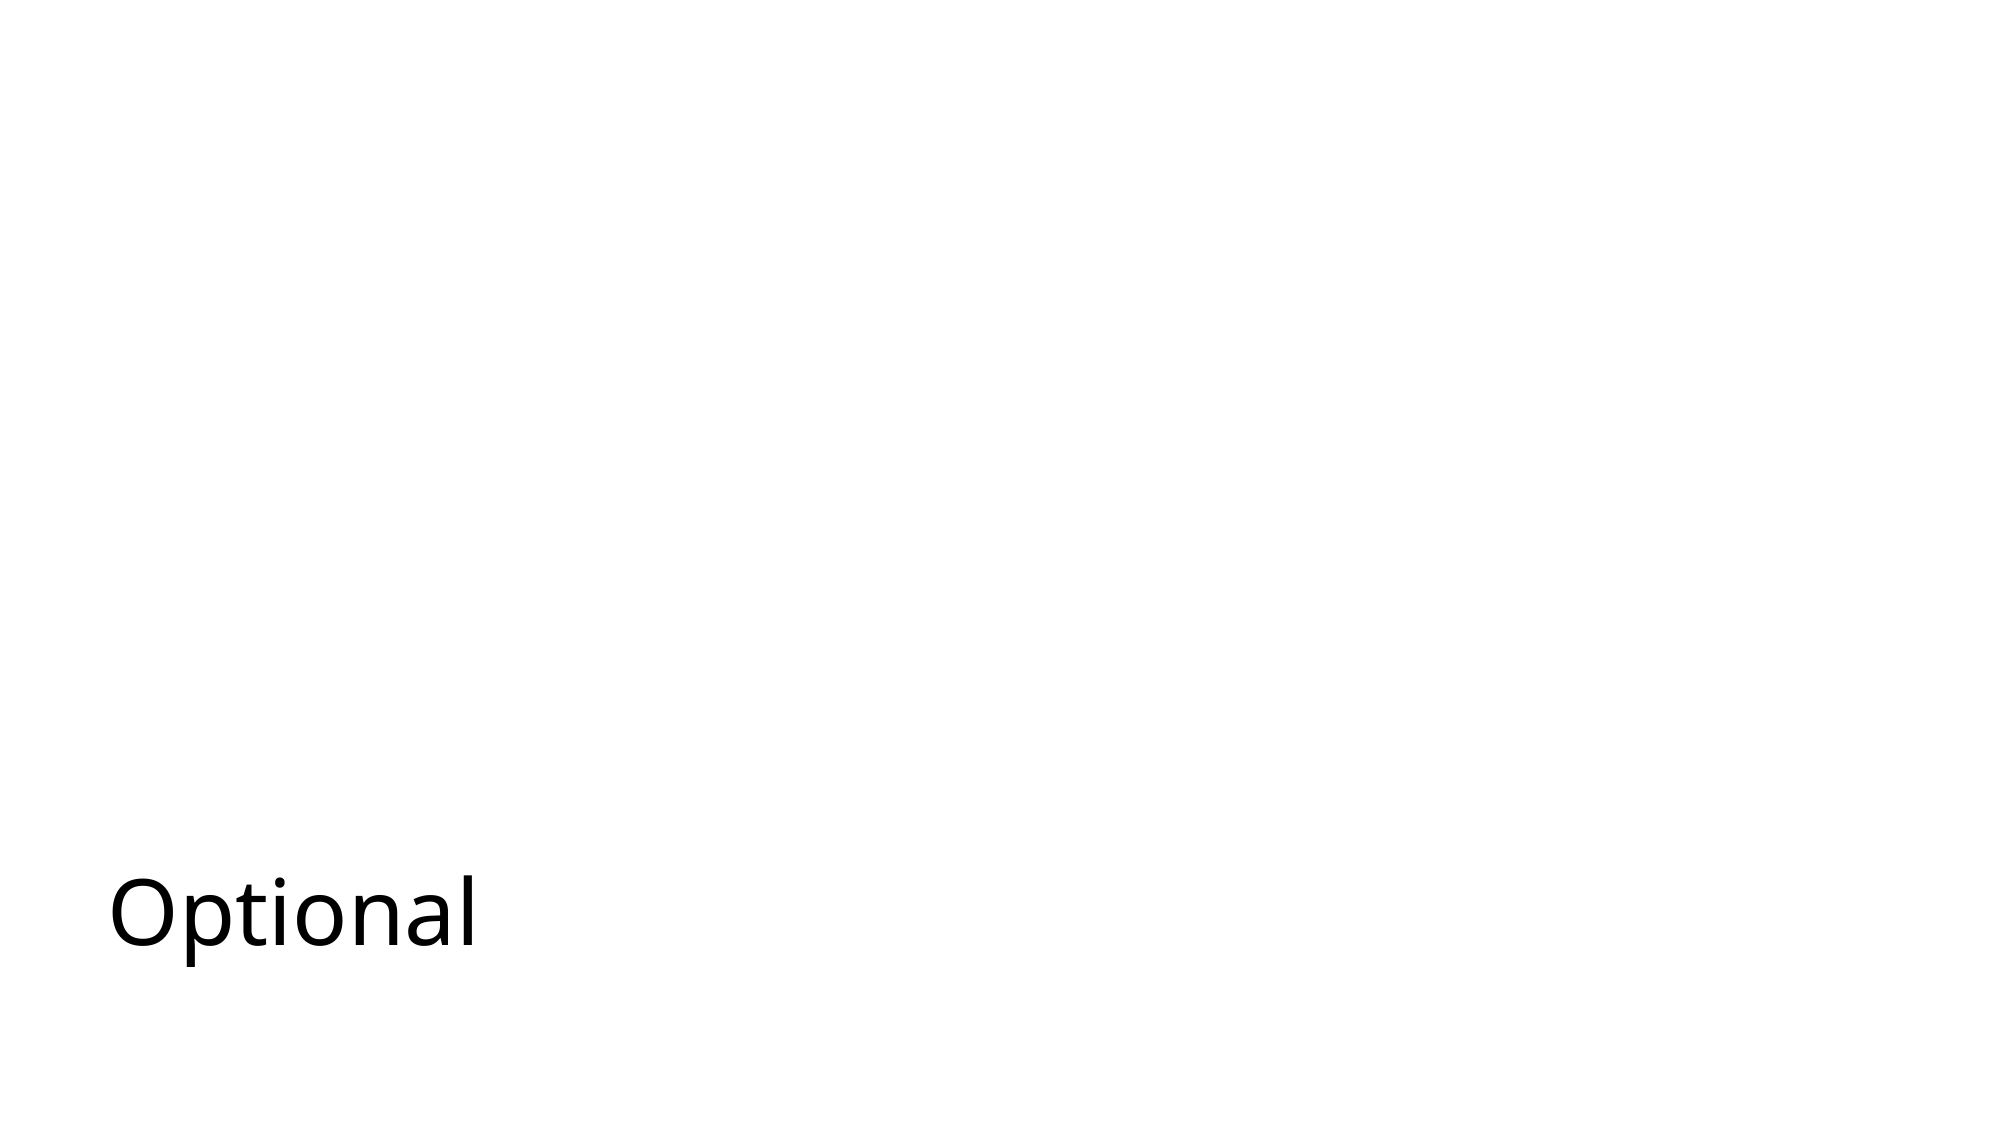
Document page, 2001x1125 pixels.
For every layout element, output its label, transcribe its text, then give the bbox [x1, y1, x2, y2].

title Optional [93, 806, 1818, 1025]
